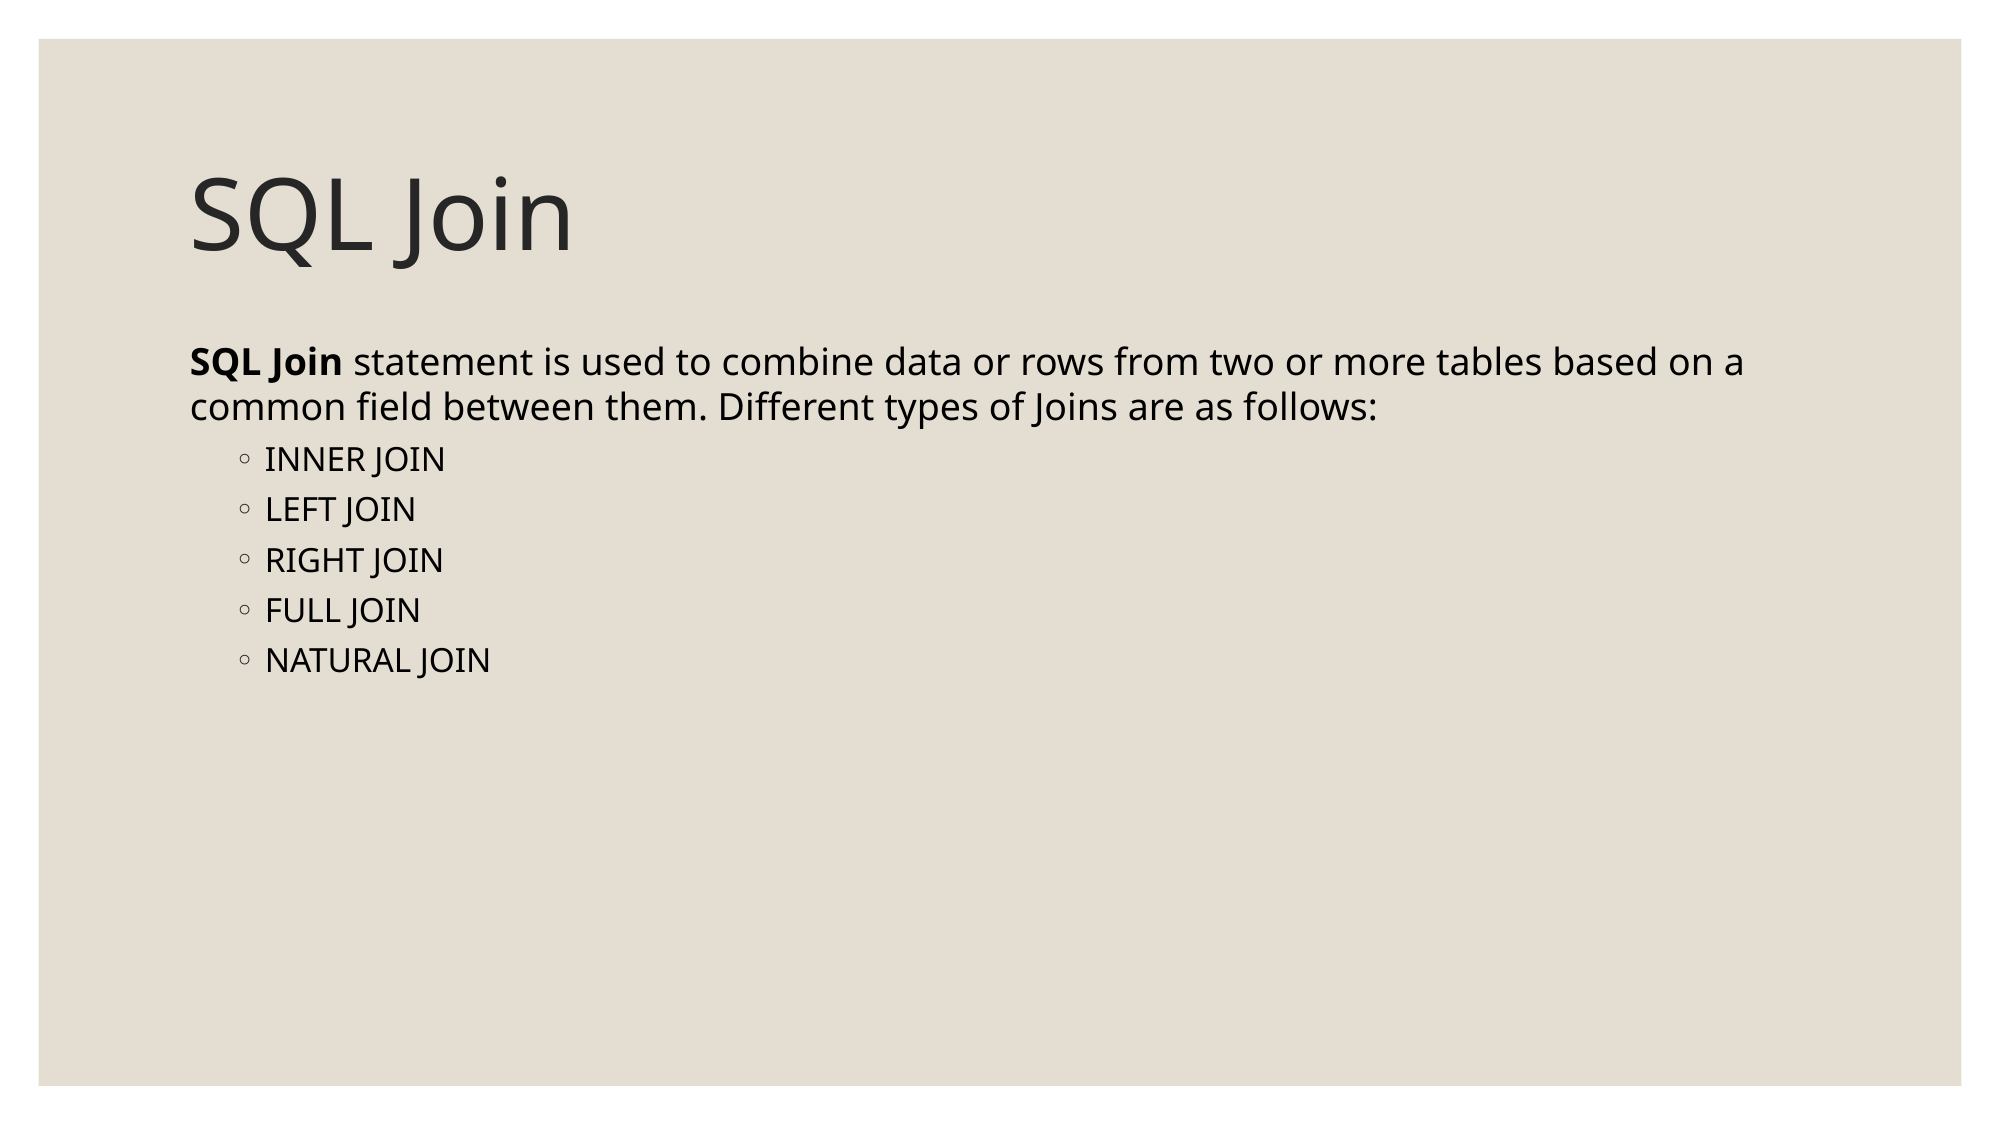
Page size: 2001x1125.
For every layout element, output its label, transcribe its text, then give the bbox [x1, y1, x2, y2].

list SQL Join statement is used to combine data or rows from two or more tables based on a common field between them. Different types of Joins are as follows: INNER JOIN LEFT JOIN RIGHT JOIN FULL JOIN NATURAL JOIN [174, 330, 1825, 976]
title SQL Join [174, 105, 1825, 330]
